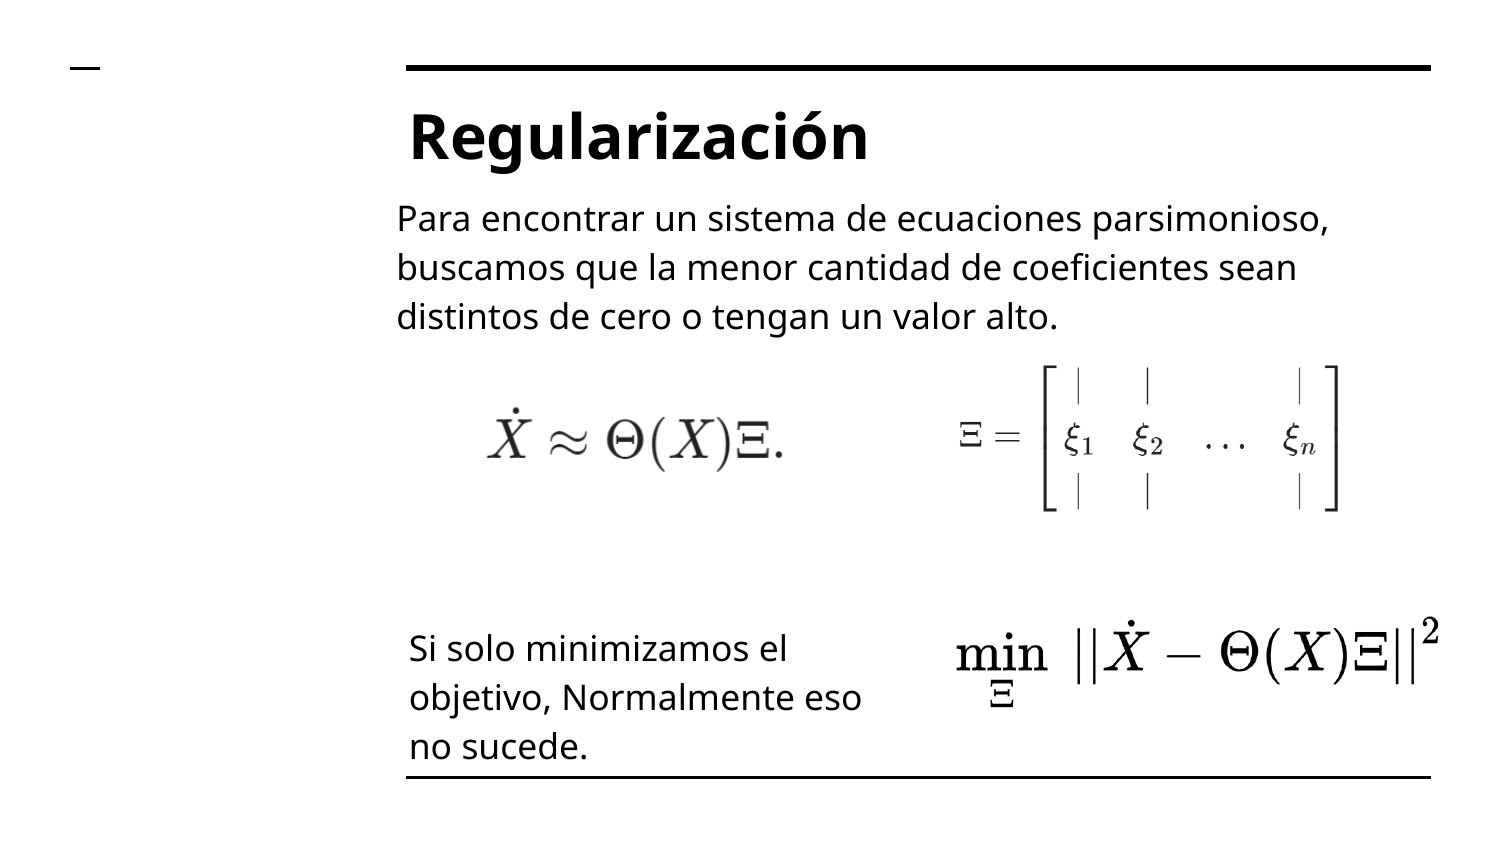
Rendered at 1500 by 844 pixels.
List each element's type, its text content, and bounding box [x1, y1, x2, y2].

picture [955, 612, 1447, 718]
picture [461, 384, 790, 490]
picture [935, 345, 1351, 528]
list Si solo minimizamos el objetivo, Normalmente eso no sucede. [393, 605, 914, 738]
list Para encontrar un sistema de ecuaciones parsimonioso, buscamos que la menor cantidad de coeficientes sean distintos de cero o tengan un valor alto. [381, 175, 1419, 335]
title Regularización [393, 81, 1431, 187]
